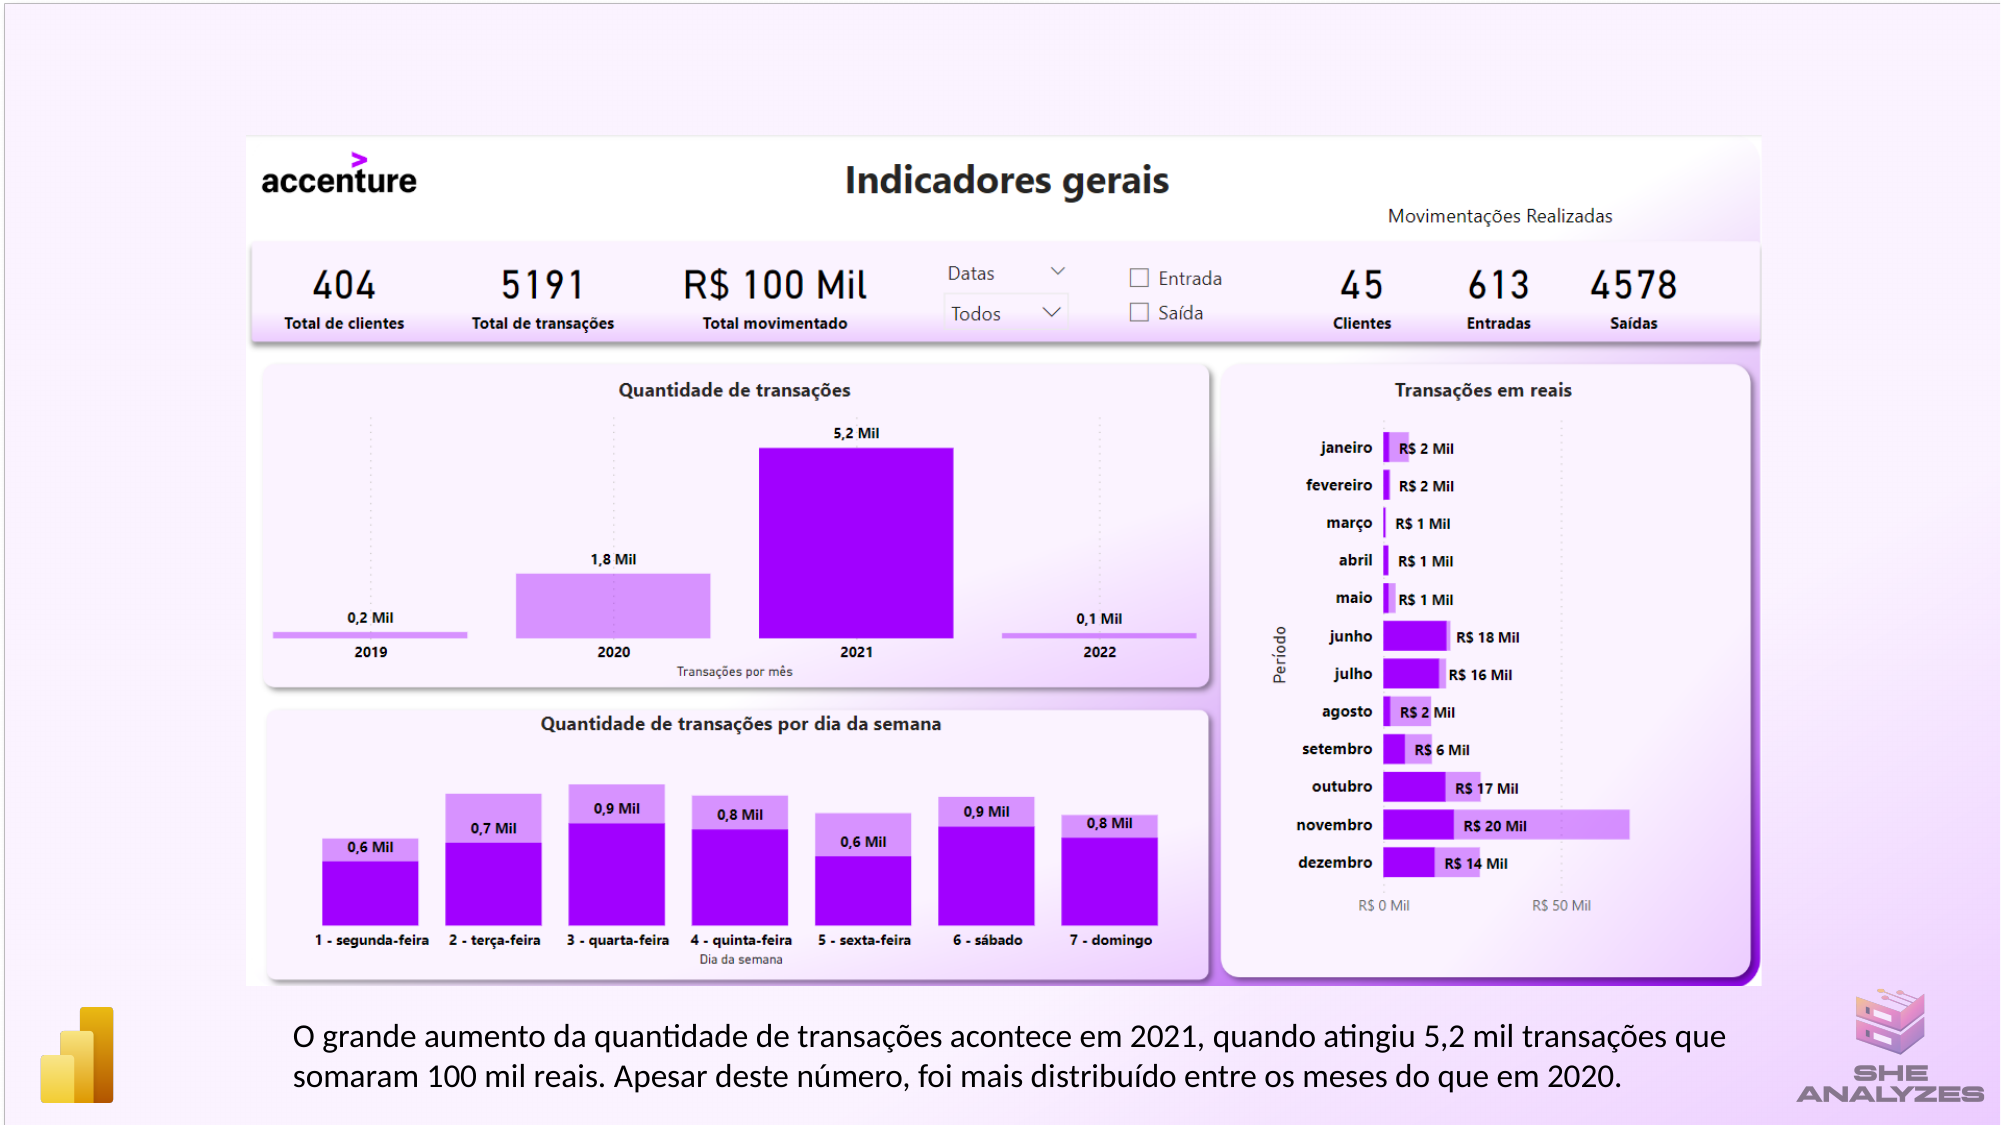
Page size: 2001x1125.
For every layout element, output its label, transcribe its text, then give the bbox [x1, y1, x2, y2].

text_box O grande aumento da quantidade de transações acontece em 2021, quando atingiu 5,2 mil transações que somaram 100 mil reais. Apesar deste número, foi mais distribuído entre os meses do que em 2020. [278, 1007, 1744, 1102]
picture [0, 0, 2001, 1125]
